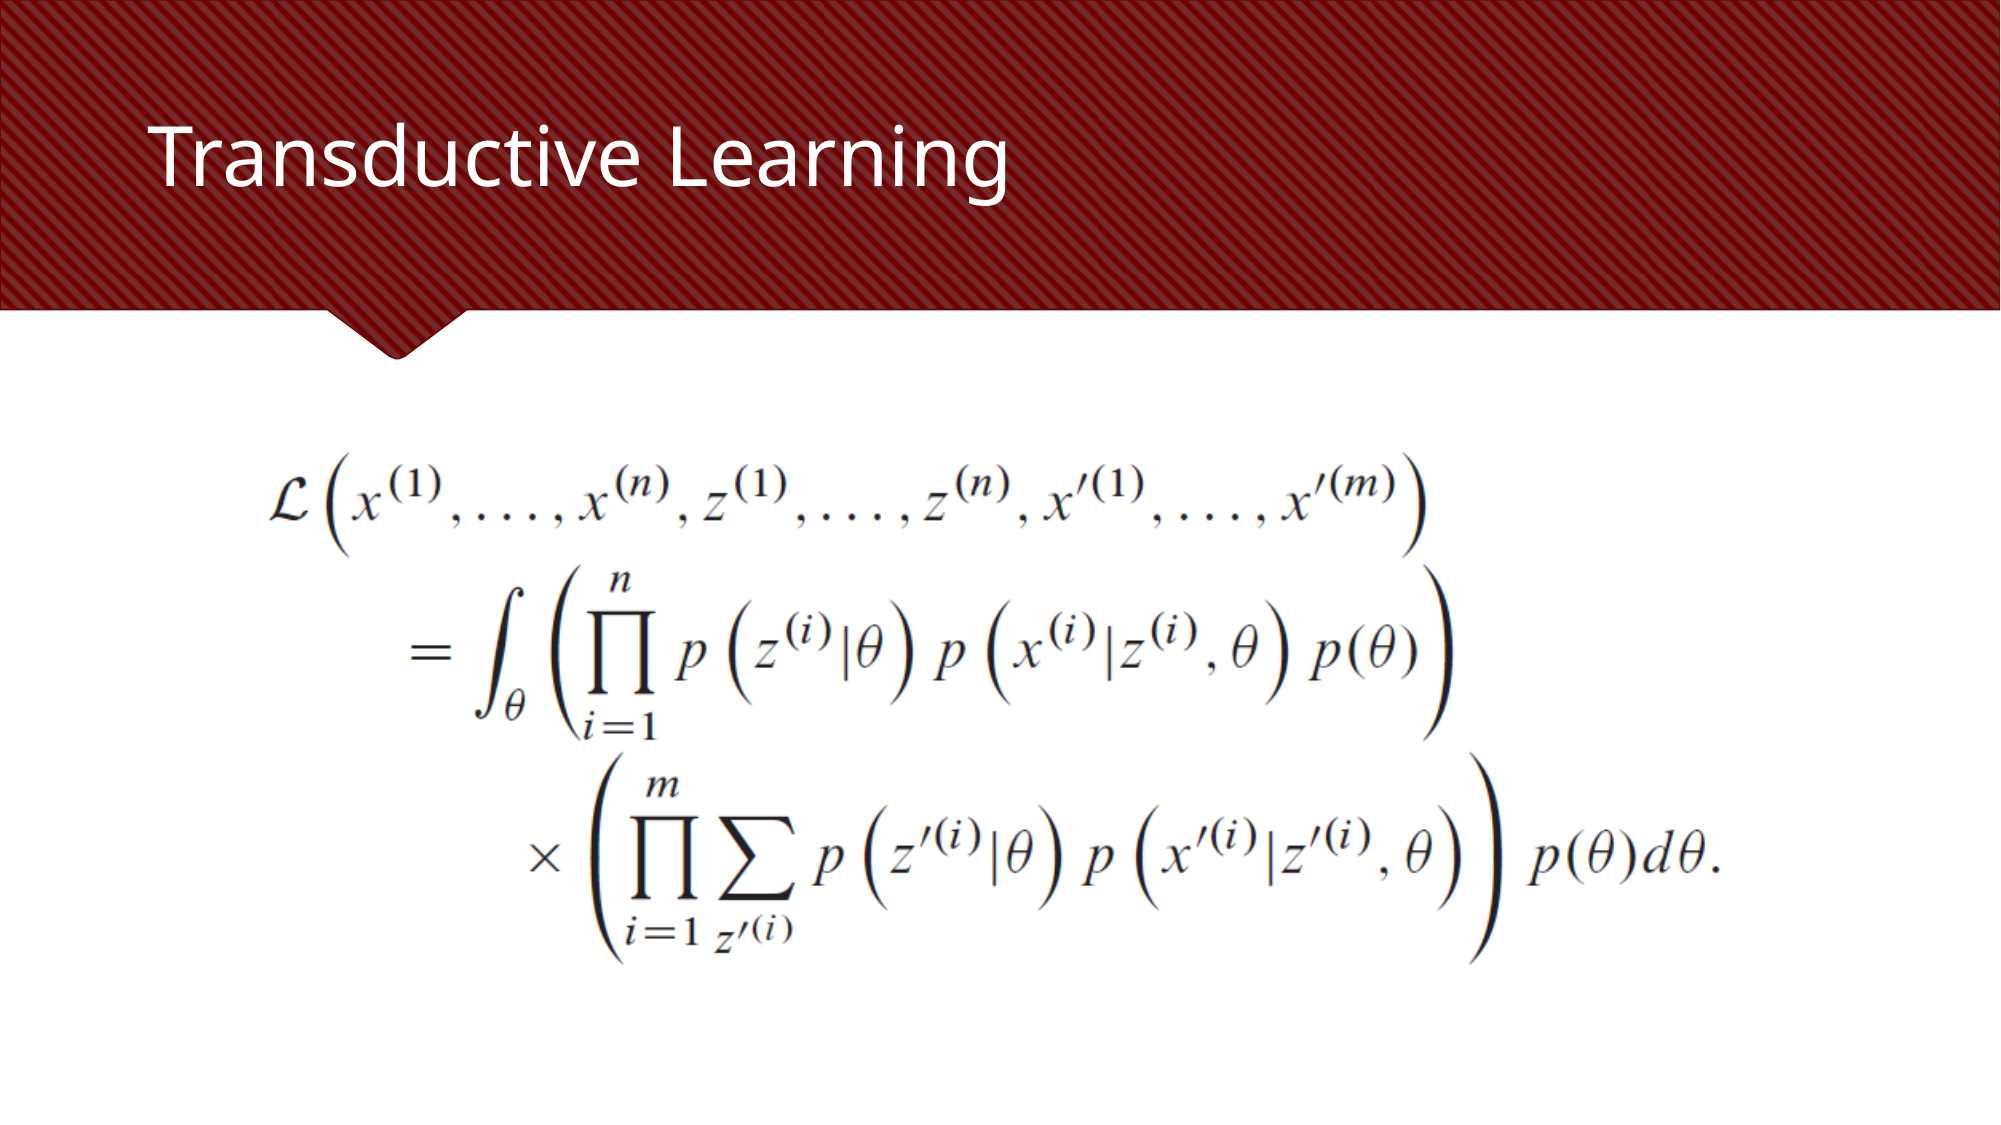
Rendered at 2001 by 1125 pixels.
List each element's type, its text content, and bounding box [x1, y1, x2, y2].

picture [222, 434, 1811, 1009]
title Transductive Learning [132, 73, 1868, 233]
